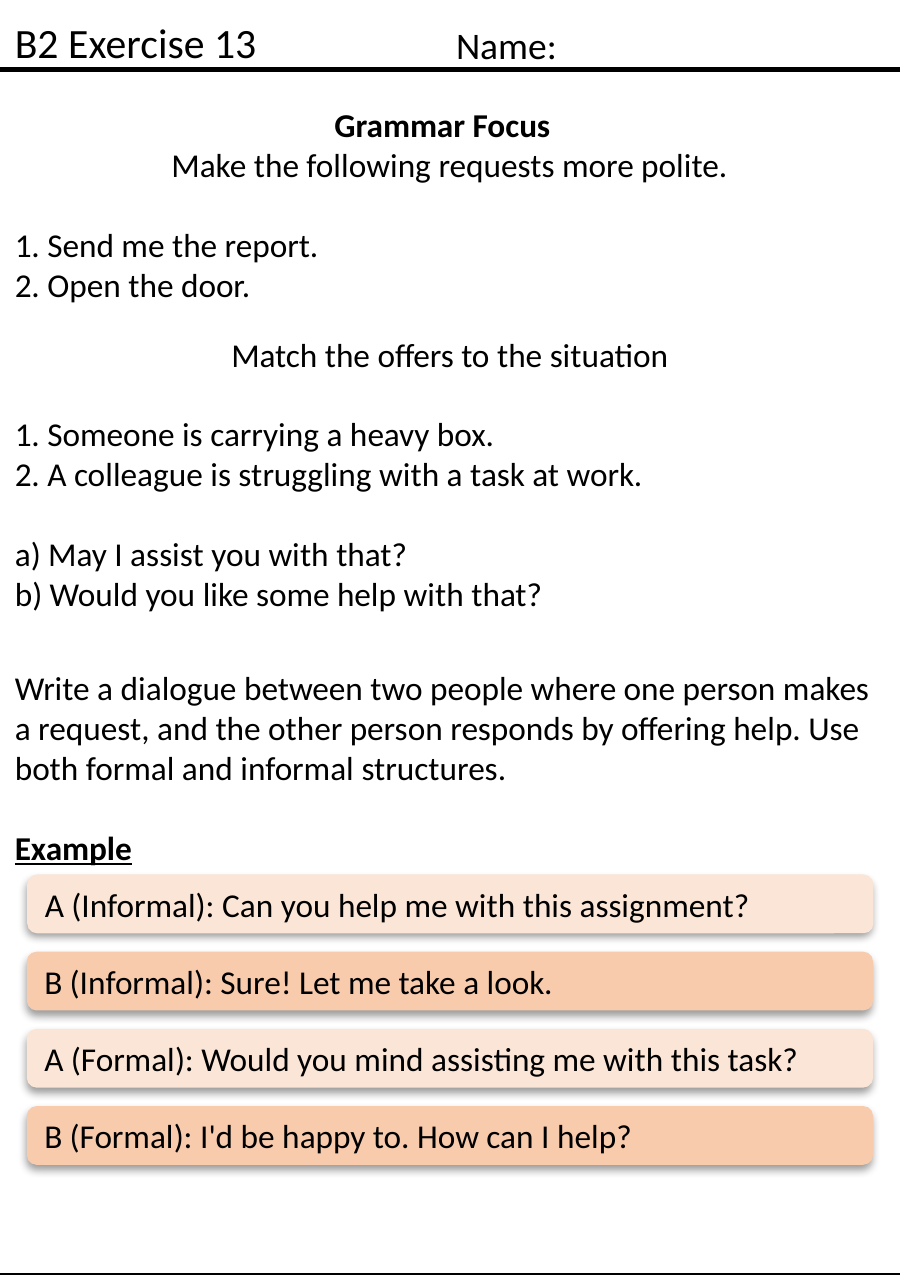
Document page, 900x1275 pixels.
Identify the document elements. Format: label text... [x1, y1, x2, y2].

text_box Write a dialogue between two people where one person makes a request, and the other person responds by offering help. Use both formal and informal structures. Example [0, 636, 900, 898]
text_box Grammar Focus Make the following requests more polite. 1. Send me the report. 2. Open the door. [0, 84, 900, 322]
text_box B (Informal): Sure! Let me take a look. [25, 950, 875, 1012]
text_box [0, 0, 900, 84]
text_box A (Informal): Can you help me with this assignment? [26, 873, 875, 935]
text_box B (Formal): I'd be happy to. How can I help? [25, 1105, 875, 1166]
text_box Match the offers to the situation 1. Someone is carrying a heavy box. 2. A colleague is struggling with a task at work. a) May I assist you with that? b) Would you like some help with that? [0, 322, 900, 624]
text_box A (Formal): Would you mind assisting me with this task? [25, 1027, 875, 1089]
